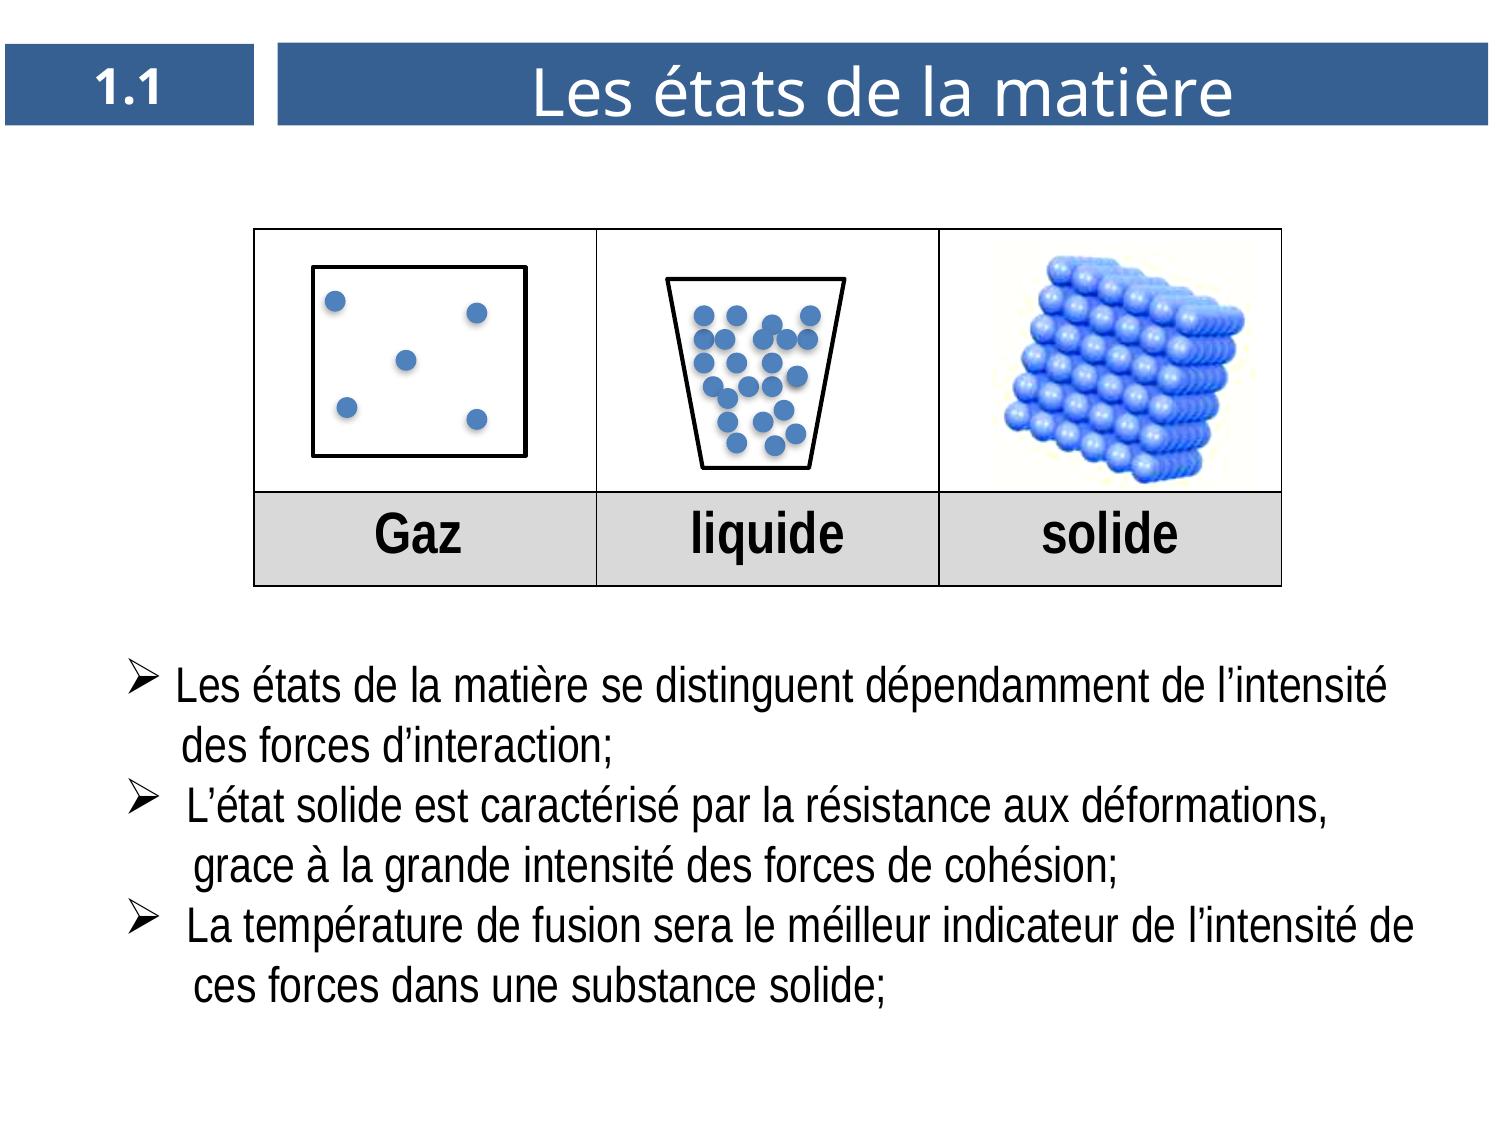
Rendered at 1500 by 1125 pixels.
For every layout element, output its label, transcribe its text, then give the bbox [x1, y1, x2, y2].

table_cell liquide [597, 493, 938, 585]
text_box 1.1 [3, 42, 256, 127]
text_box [666, 278, 845, 469]
text_box Les états de la matière [277, 42, 1489, 126]
text_box Les états de la matière se distinguent dépendamment de l’intensité des forces d’interaction; L’état solide est caractérisé par la résistance aux déformations, grace à la grande intensité des forces de cohésion; La température de fusion sera le méilleur indicateur de l’intensité de ces forces dans une substance solide; [109, 645, 1433, 1020]
picture [993, 243, 1259, 492]
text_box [312, 266, 526, 457]
table_cell Gaz [255, 493, 596, 585]
table_header [255, 230, 596, 491]
table_header [597, 230, 938, 491]
table_header [940, 230, 1281, 491]
table_cell solide [940, 493, 1281, 585]
